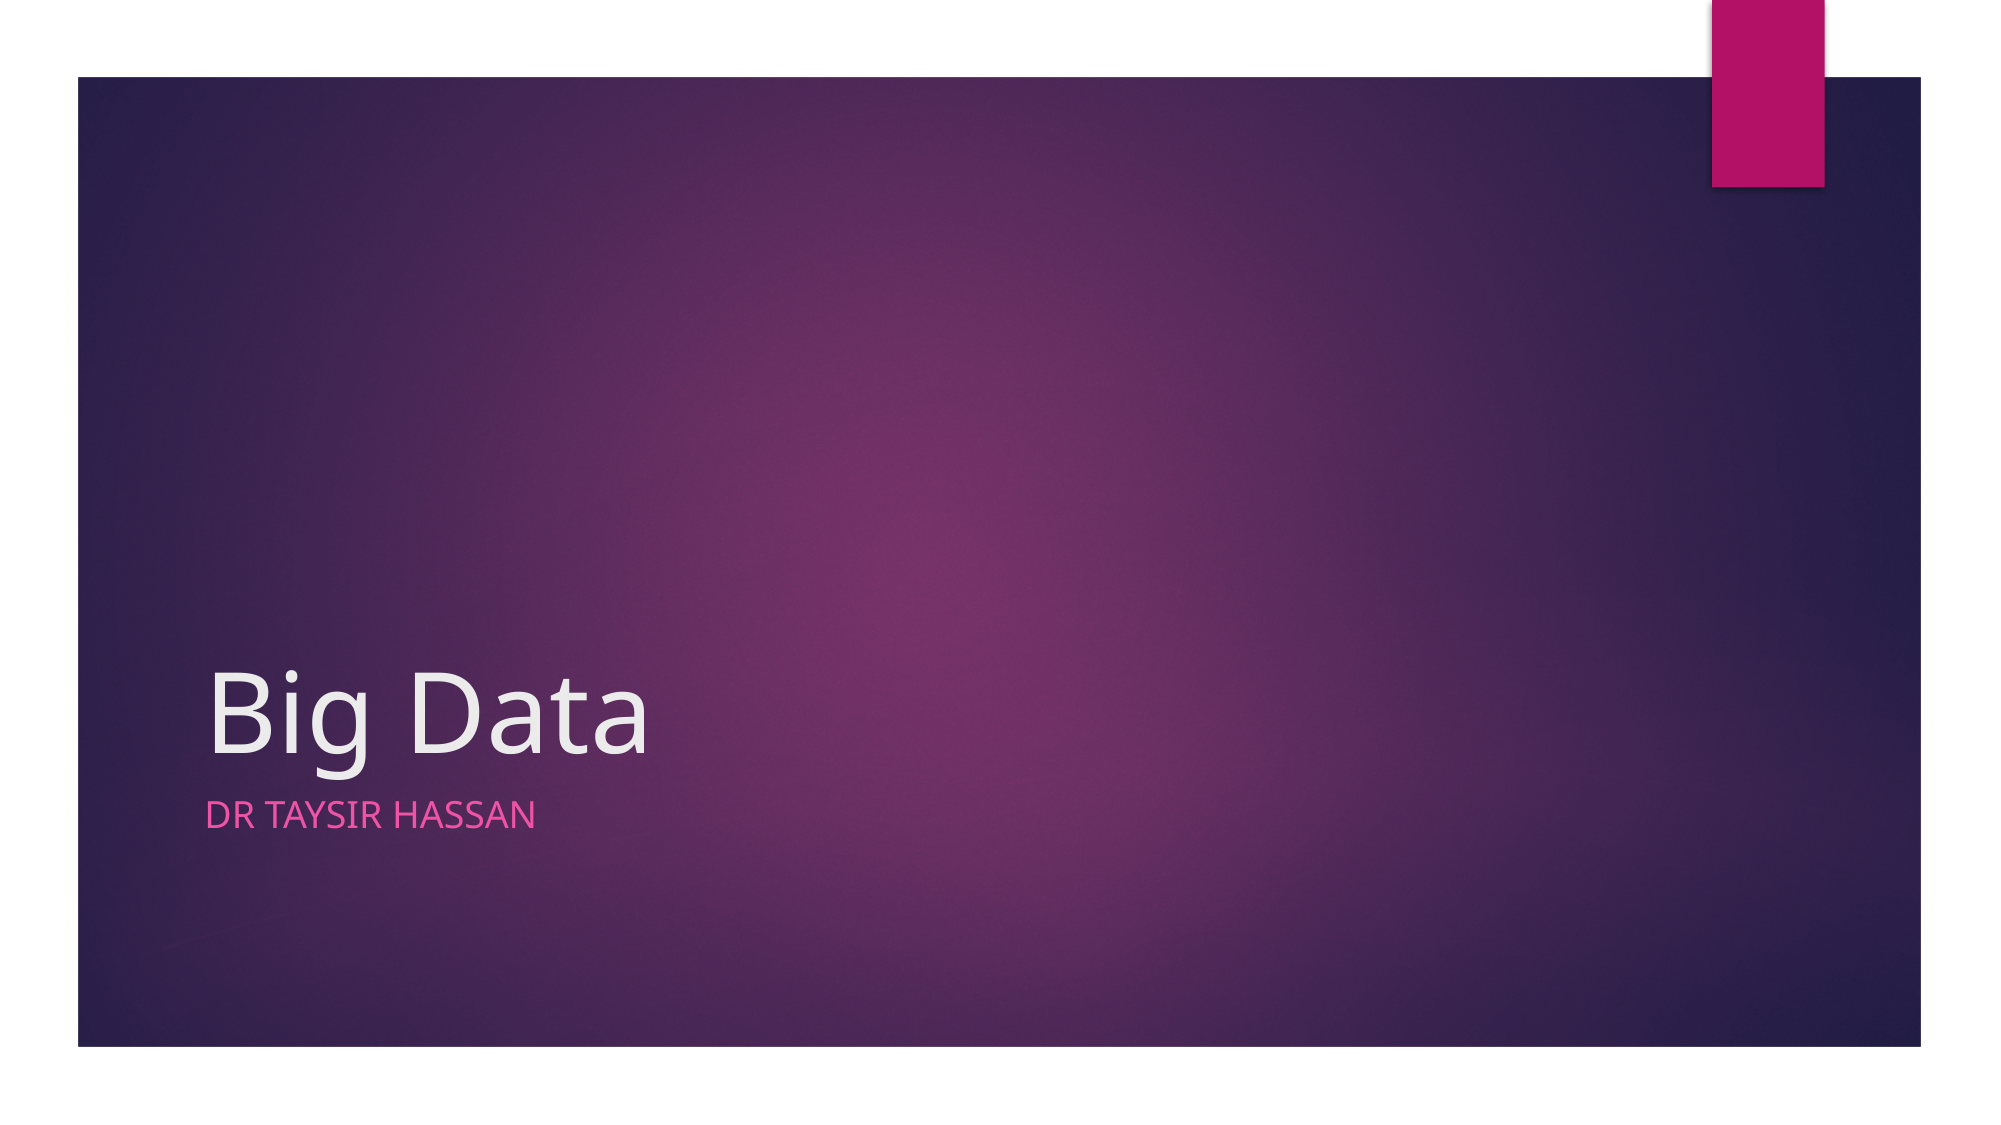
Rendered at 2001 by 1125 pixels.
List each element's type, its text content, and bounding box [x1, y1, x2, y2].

title Big Data [189, 344, 1638, 783]
subtitle Dr taysir hassan [189, 783, 1638, 925]
